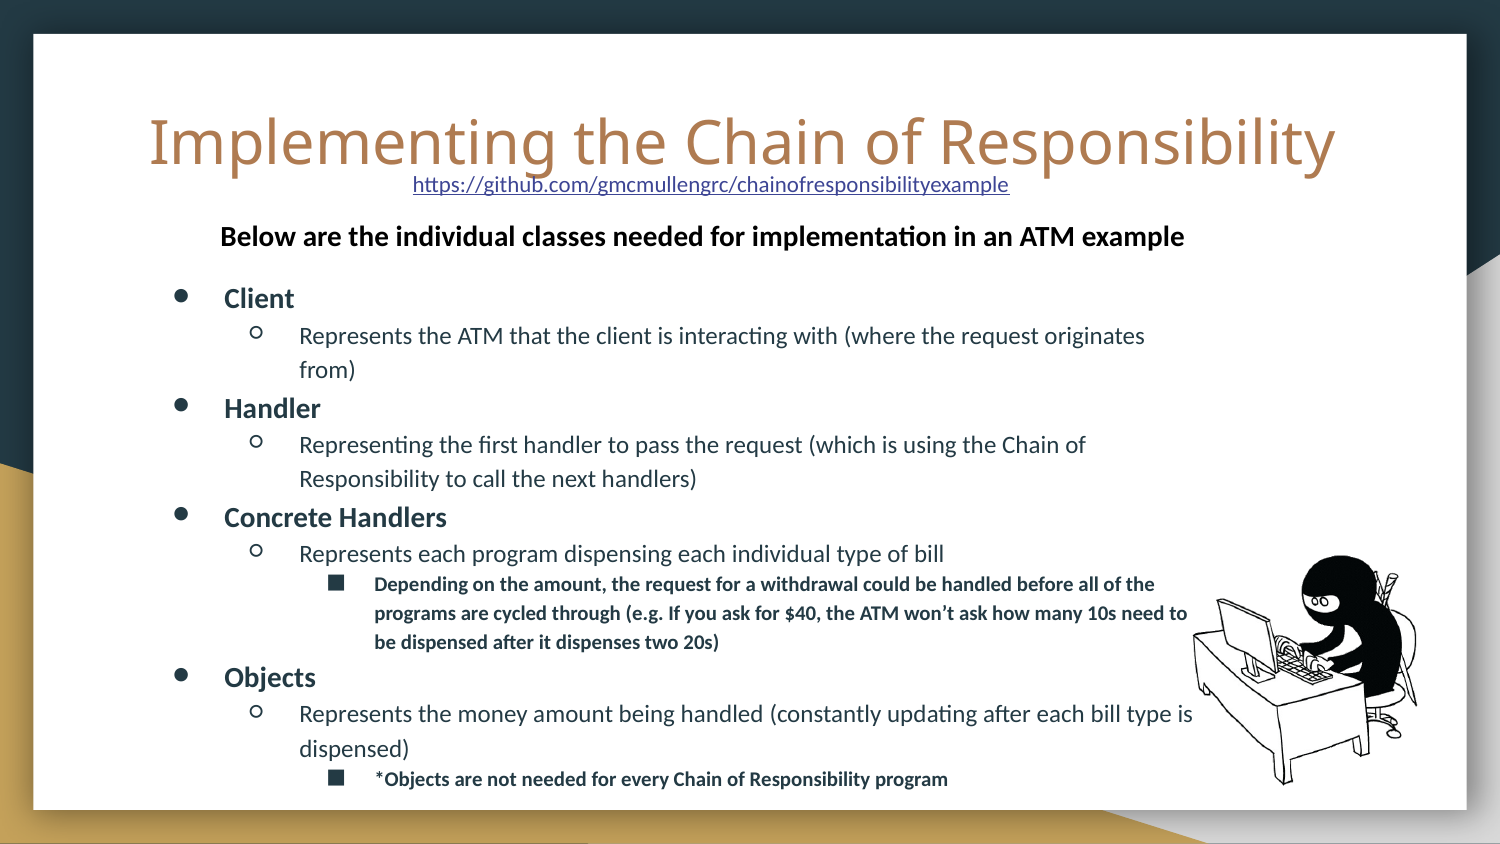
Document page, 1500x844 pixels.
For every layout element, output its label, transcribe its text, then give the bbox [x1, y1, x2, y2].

picture [1165, 546, 1445, 792]
text_box Below are the individual classes needed for implementation in an ATM example [205, 202, 1218, 268]
title Implementing the Chain of Responsibility [134, 83, 1366, 203]
list Client Represents the ATM that the client is interacting with (where the request originates from) Handler Representing the first handler to pass the request (which is using the Chain of Responsibility to call the next handlers) Concrete Handlers Represents each program dispensing each individual type of bill Depending on the amount, the request for a withdrawal could be handled before all of the programs are cycled through (e.g. If you ask for $40, the ATM won’t ask how many 10s need to be dispensed after it dispenses two 20s) Objects Represents the money amount being handled (constantly updating after each bill type is dispensed) *Objects are not needed for every Chain of Responsibility program [134, 259, 1217, 729]
text_box https://github.com/gmcmullengrc/chainofresponsibilityexample [378, 155, 1045, 211]
